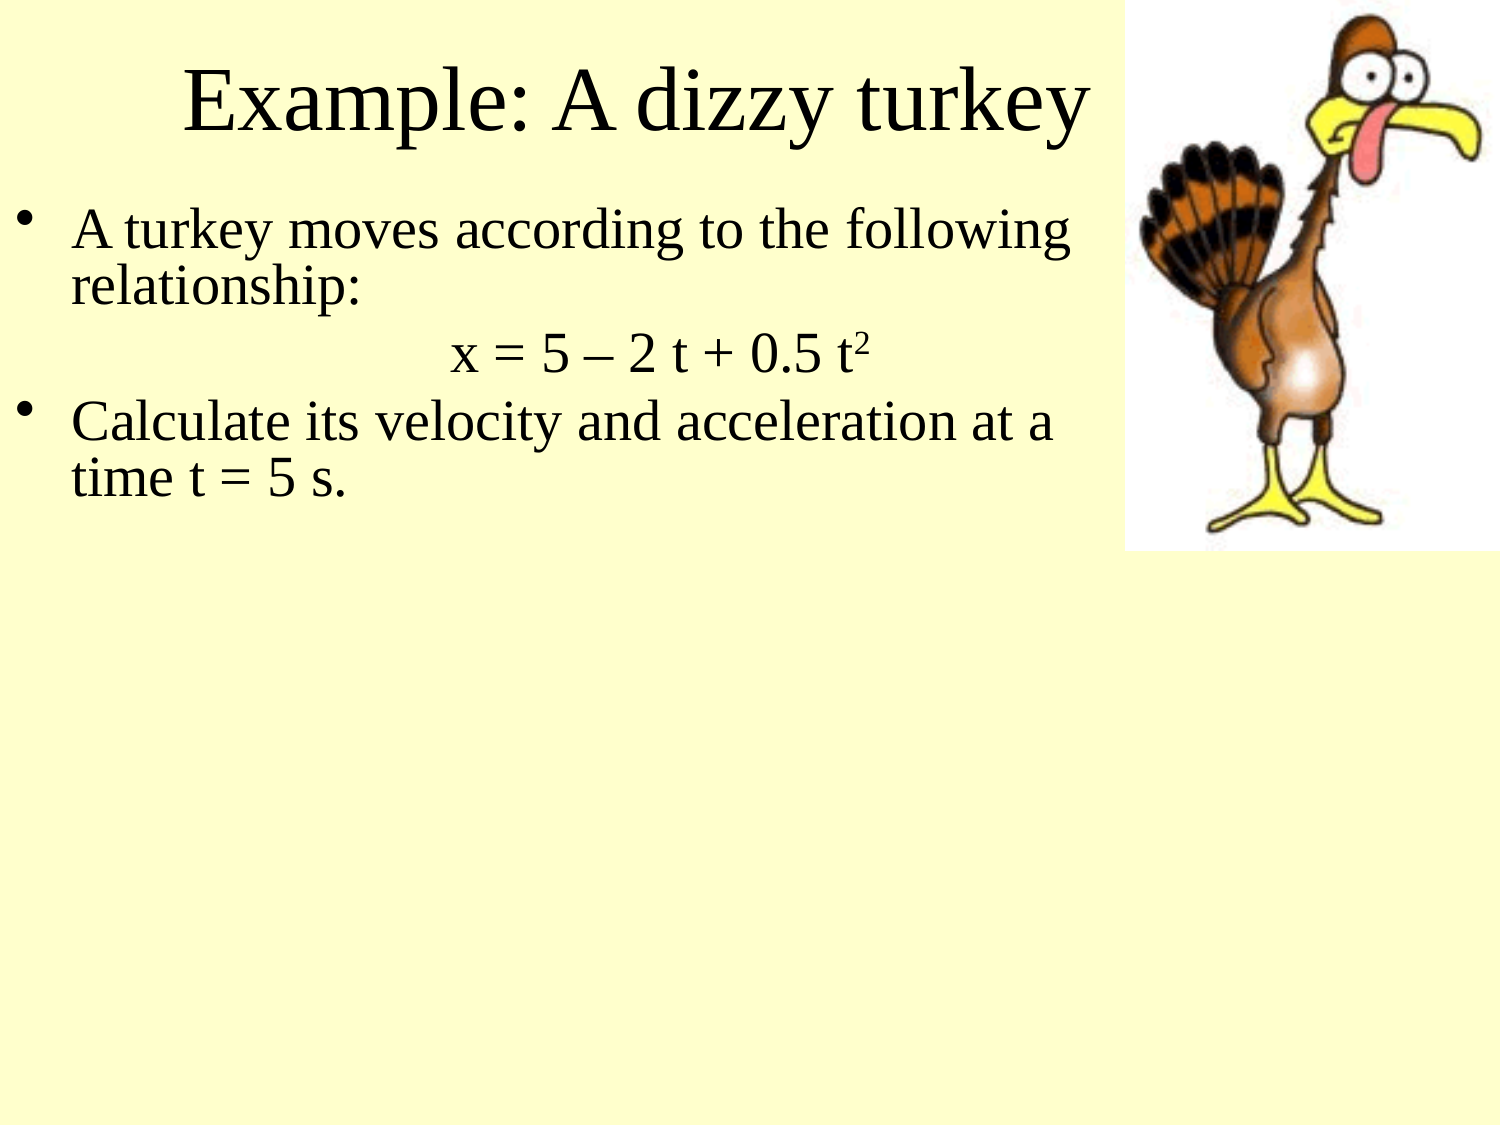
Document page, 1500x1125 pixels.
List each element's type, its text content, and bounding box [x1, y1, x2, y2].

list A turkey moves according to the following relationship: x = 5 – 2 t + 0.5 t2 Calculate its velocity and acceleration at a time t = 5 s. [0, 196, 1119, 529]
picture [1124, 0, 1500, 552]
title Example: A dizzy turkey [0, 0, 1122, 188]
